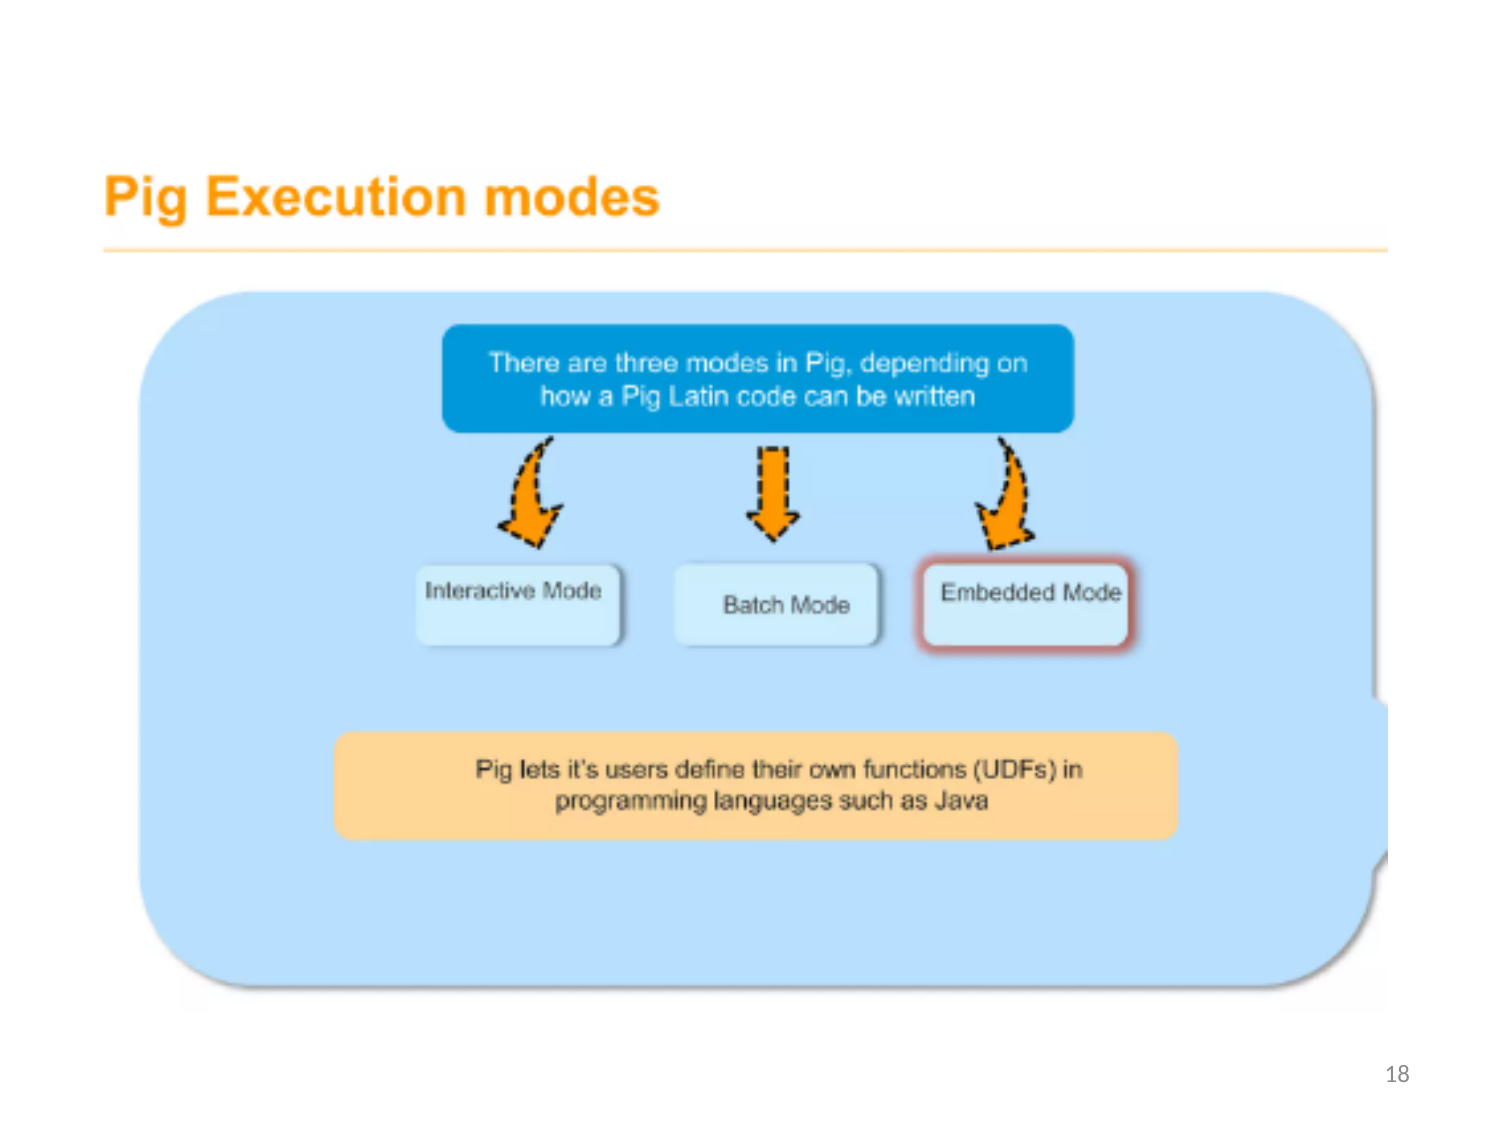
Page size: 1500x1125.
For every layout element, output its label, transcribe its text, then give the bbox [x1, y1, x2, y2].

slide_number 18 [1074, 1042, 1425, 1103]
picture [90, 99, 1388, 1013]
